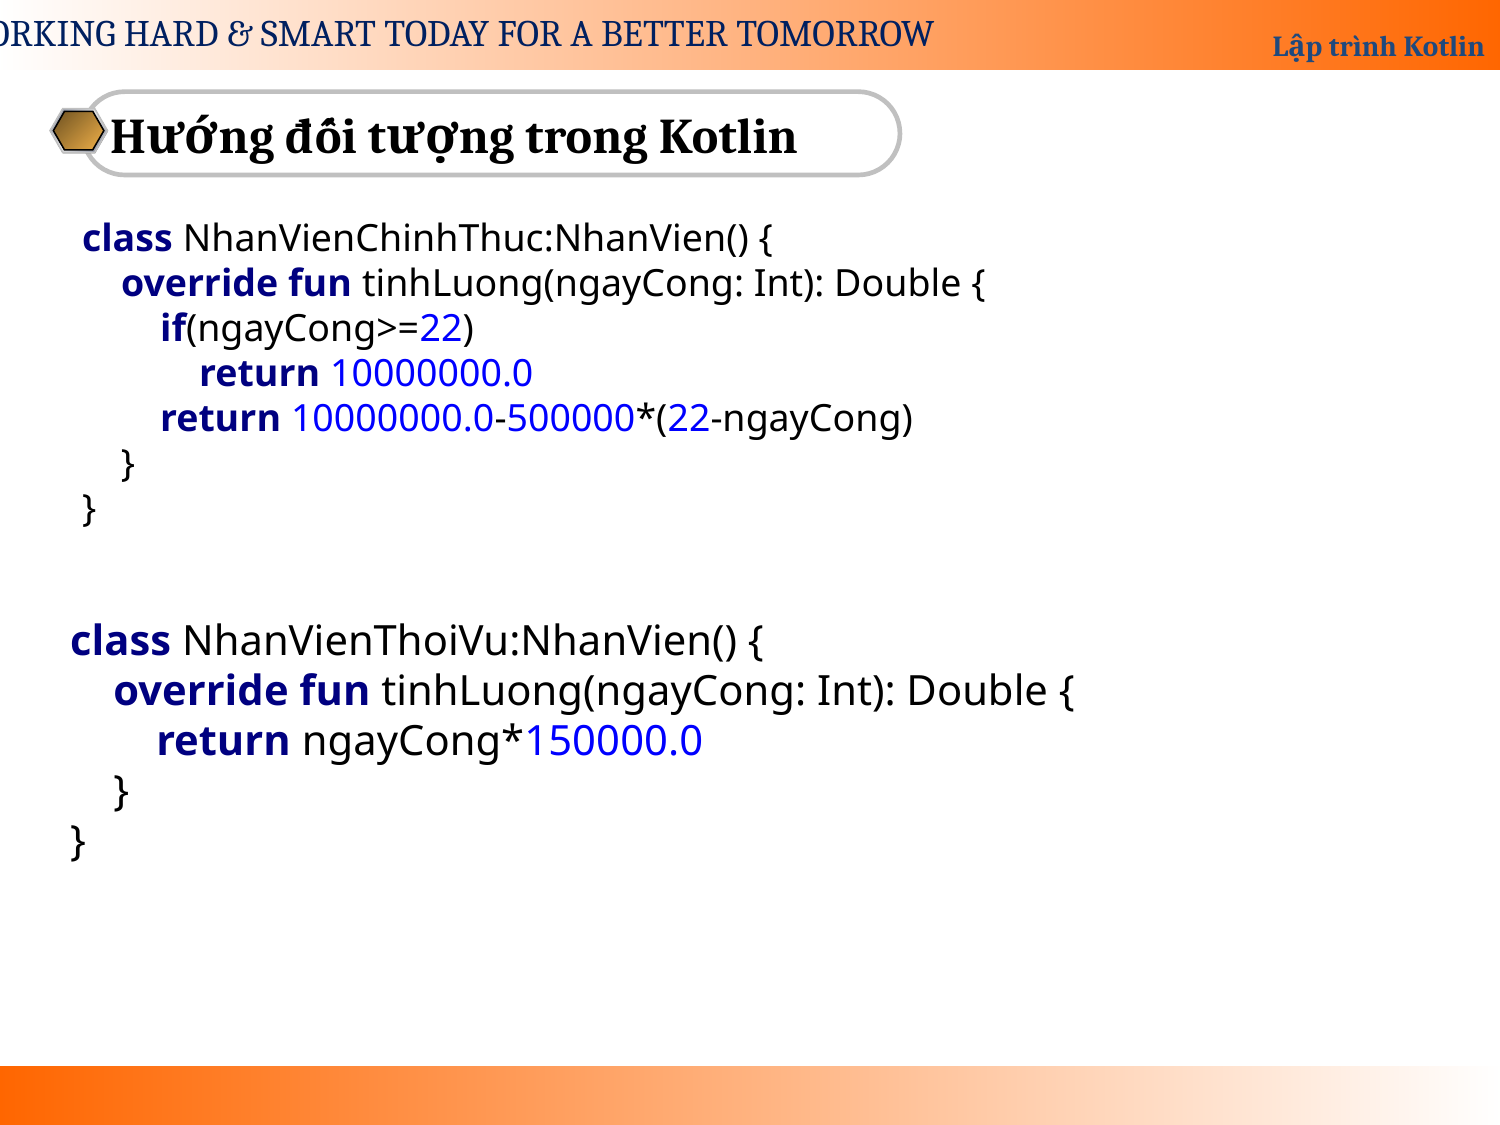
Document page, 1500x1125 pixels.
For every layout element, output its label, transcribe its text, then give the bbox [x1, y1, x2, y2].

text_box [49, 91, 901, 176]
text_box class NhanVienChinhThuc:NhanVien() { override fun tinhLuong(ngayCong: Int): Double { if(ngayCong>=22) return 10000000.0 return 10000000.0-500000*(22-ngayCong) } } [82, 213, 987, 530]
text_box class NhanVienThoiVu:NhanVien() { override fun tinhLuong(ngayCong: Int): Double { return ngayCong*150000.0 } } [70, 613, 1075, 864]
